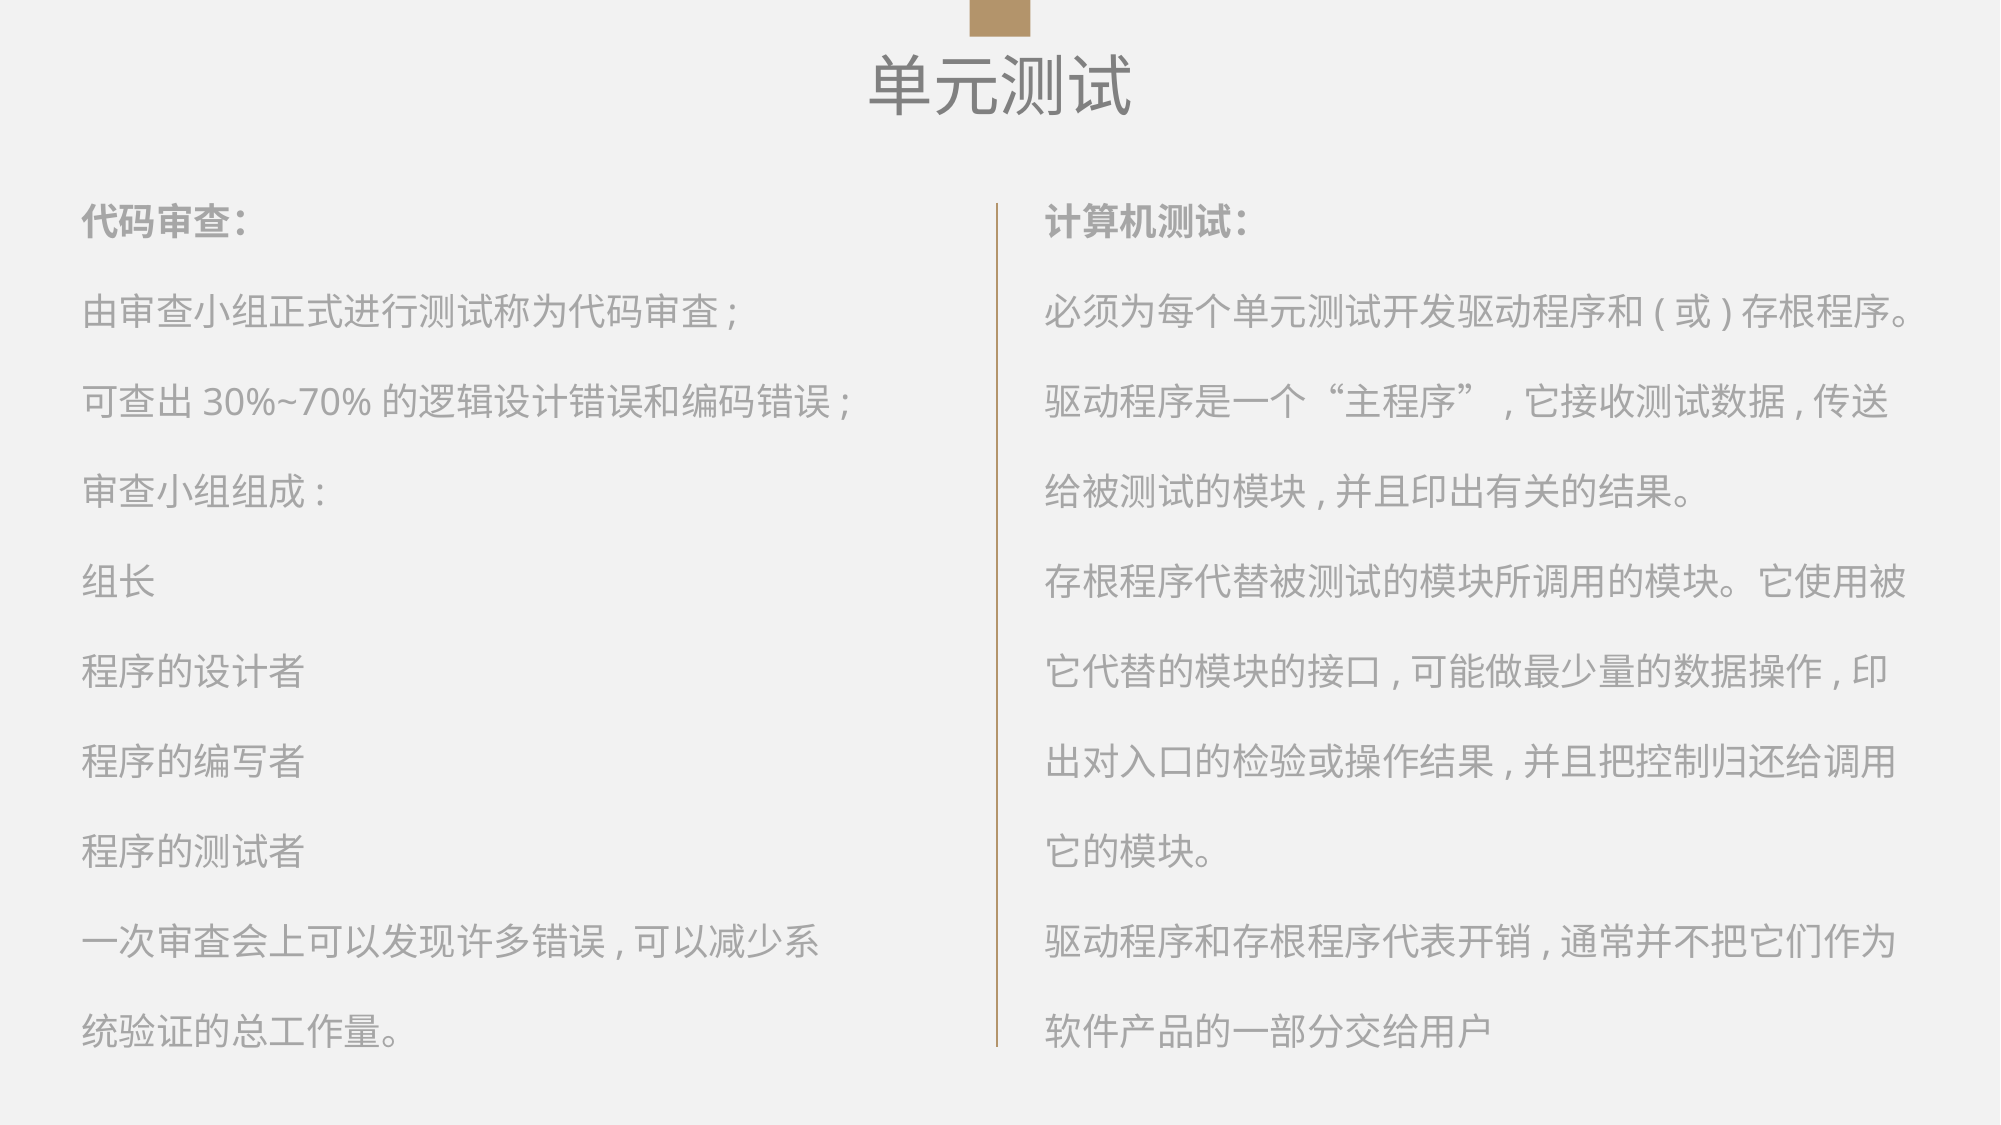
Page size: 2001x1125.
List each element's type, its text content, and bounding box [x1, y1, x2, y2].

text_box 单元测试 [851, 36, 1149, 132]
text_box 代码审查： 由审查小组正式进行测试称为代码审査; 可查出30%~70%的逻辑设计错误和编码错误; 审查小组组成: 组长 程序的设计者 程序的编写者 程序的测试者 一次审査会上可以发现许多错误,可以减少系统验证的总工作量。 [66, 145, 856, 1061]
text_box [969, 0, 1031, 38]
text_box 计算机测试： 必须为每个单元测试开发驱动程序和(或)存根程序。 驱动程序是一个“主程序”,它接收测试数据,传送给被测试的模块,并且印出有关的结果。 存根程序代替被测试的模块所调用的模块。它使用被它代替的模块的接口,可能做最少量的数据操作,印出对入口的检验或操作结果,并且把控制归还给调用它的模块。 驱动程序和存根程序代表开销,通常并不把它们作为软件产品的一部分交给用户 [1030, 145, 1936, 1061]
